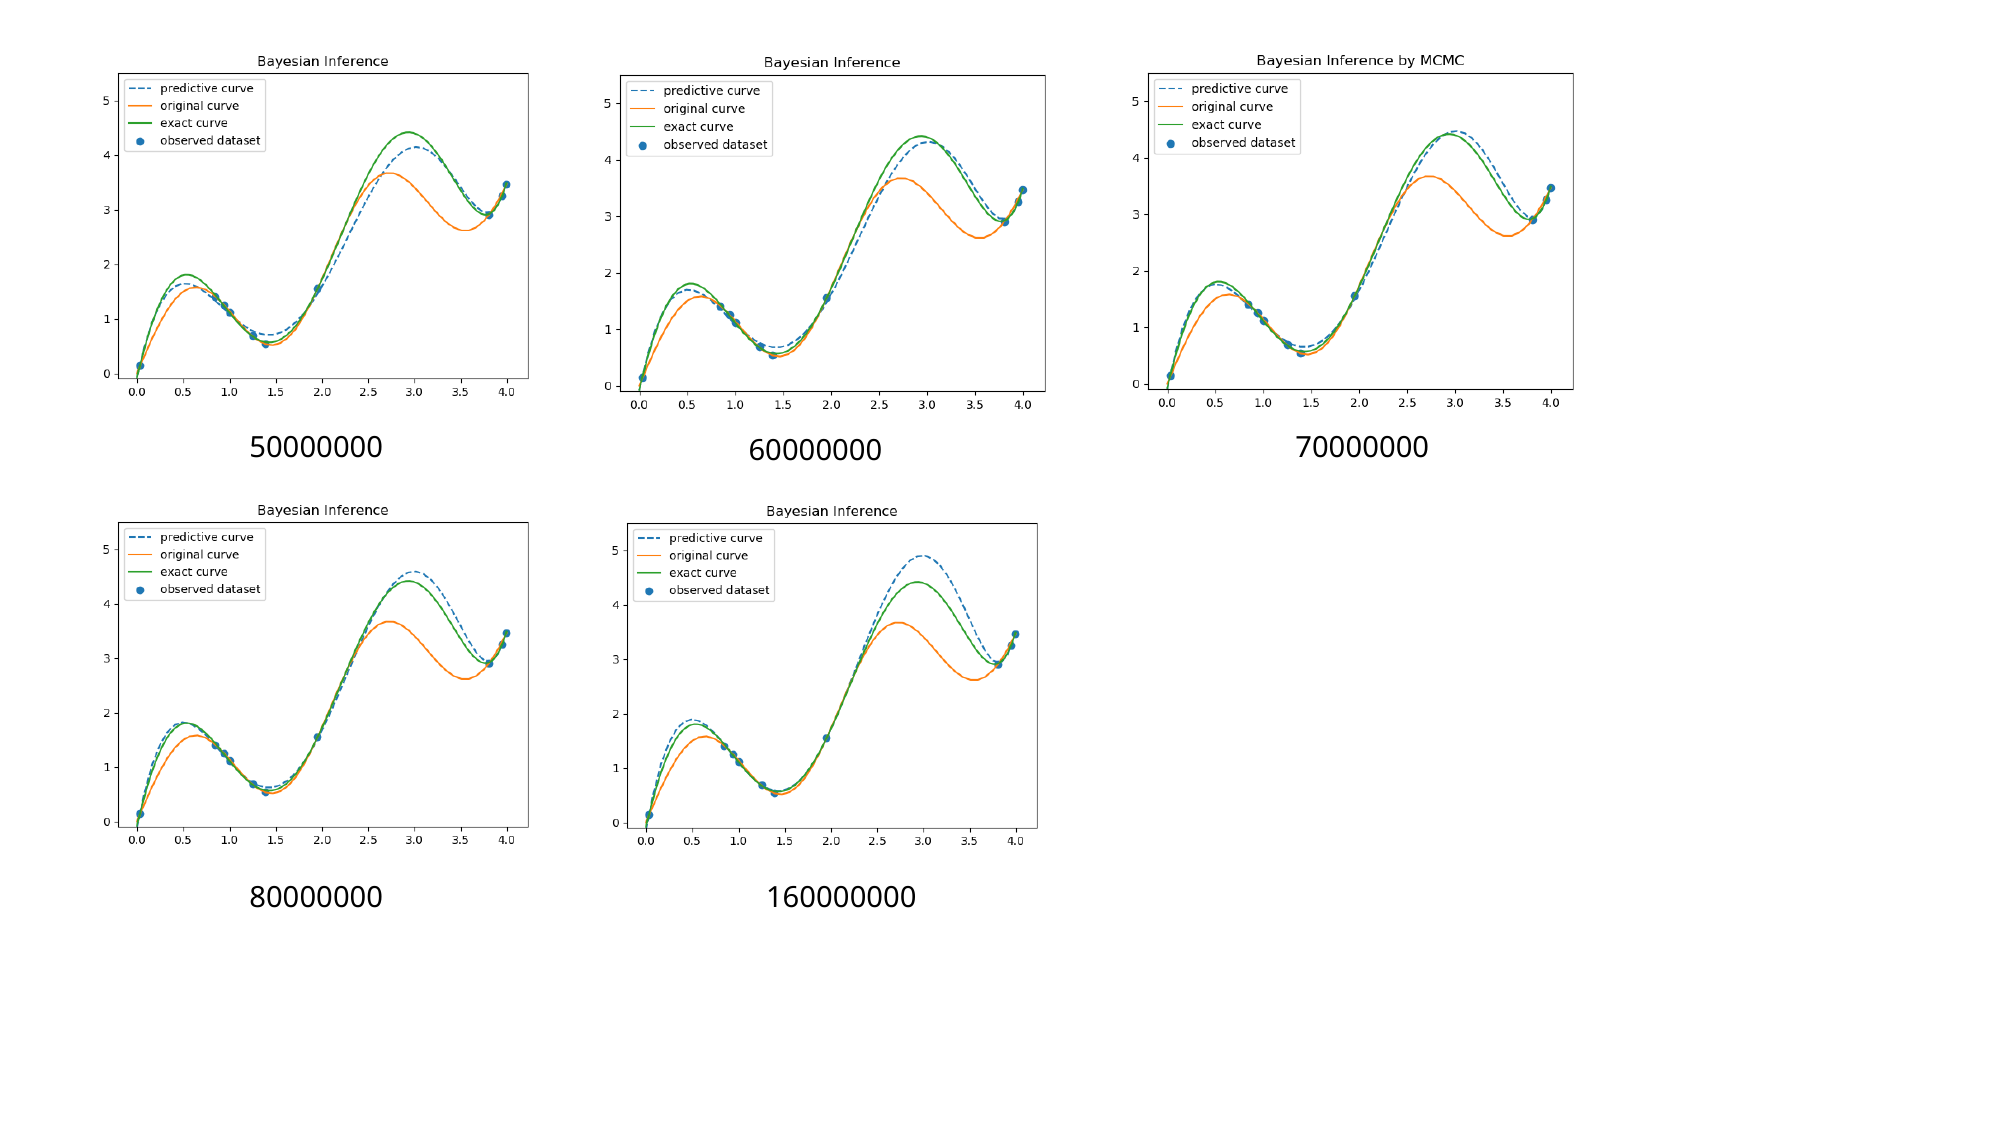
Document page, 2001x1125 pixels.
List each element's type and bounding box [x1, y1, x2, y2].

text_box [551, 25, 1099, 475]
text_box [1079, 23, 1626, 472]
text_box [52, 25, 551, 472]
text_box [52, 474, 580, 921]
text_box [561, 475, 1089, 922]
